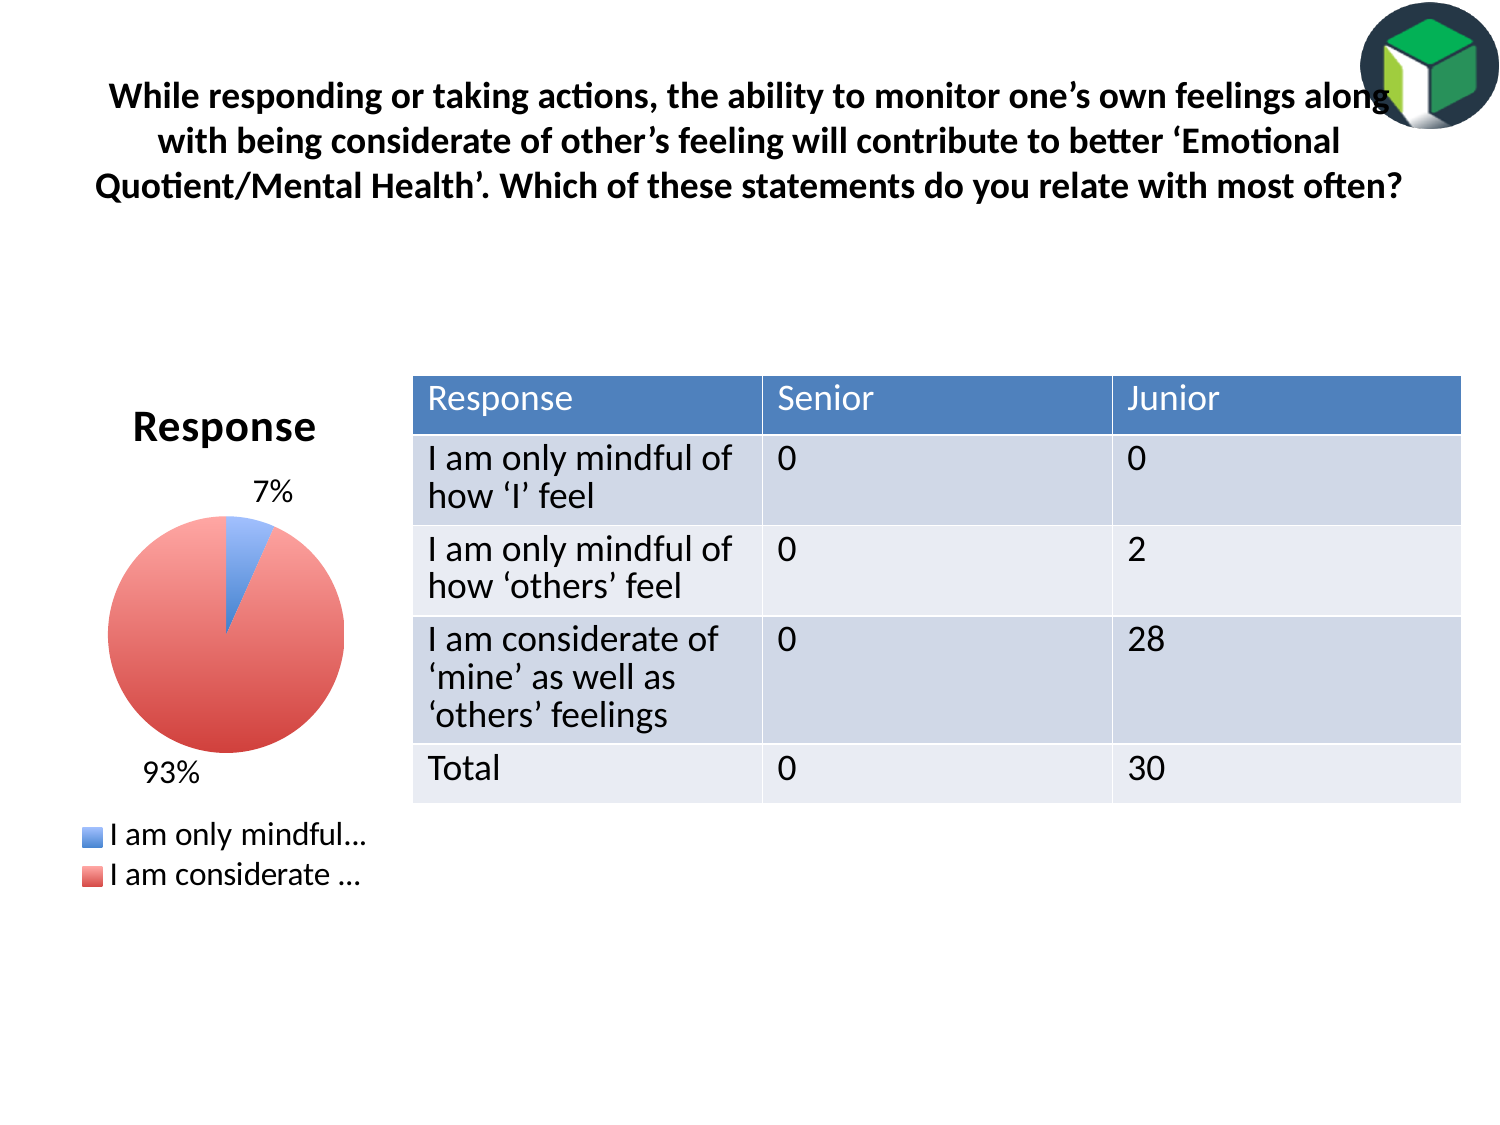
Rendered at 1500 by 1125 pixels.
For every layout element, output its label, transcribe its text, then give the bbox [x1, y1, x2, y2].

table_cell 30 [1113, 745, 1461, 803]
table_header Senior [763, 376, 1112, 434]
table_cell 0 [763, 526, 1112, 615]
table_header Response [452, 376, 762, 434]
table_cell 2 [1113, 526, 1461, 615]
picture [1360, 2, 1499, 130]
table_cell I am only mindful of how ‘I’ feel [454, 436, 762, 525]
table_header Junior [1113, 376, 1461, 434]
table_cell I am considerate of ‘mine’ as well as ‘others’ feelings [454, 617, 762, 743]
table_cell 28 [1113, 617, 1461, 743]
chart [0, 374, 451, 901]
table_cell 0 [763, 745, 1112, 803]
table_cell 0 [763, 436, 1112, 525]
table_cell I am only mindful of how ‘others’ feel [454, 526, 762, 615]
table_cell 0 [1113, 436, 1461, 525]
table_cell Total [454, 745, 762, 803]
table_cell 0 [763, 617, 1112, 743]
title While responding or taking actions, the ability to monitor one’s own feelings along with being considerate of other’s feeling will contribute to better ‘Emotional Quotient/Mental Health’. Which of these statements do you relate with most often? [75, 45, 1425, 233]
